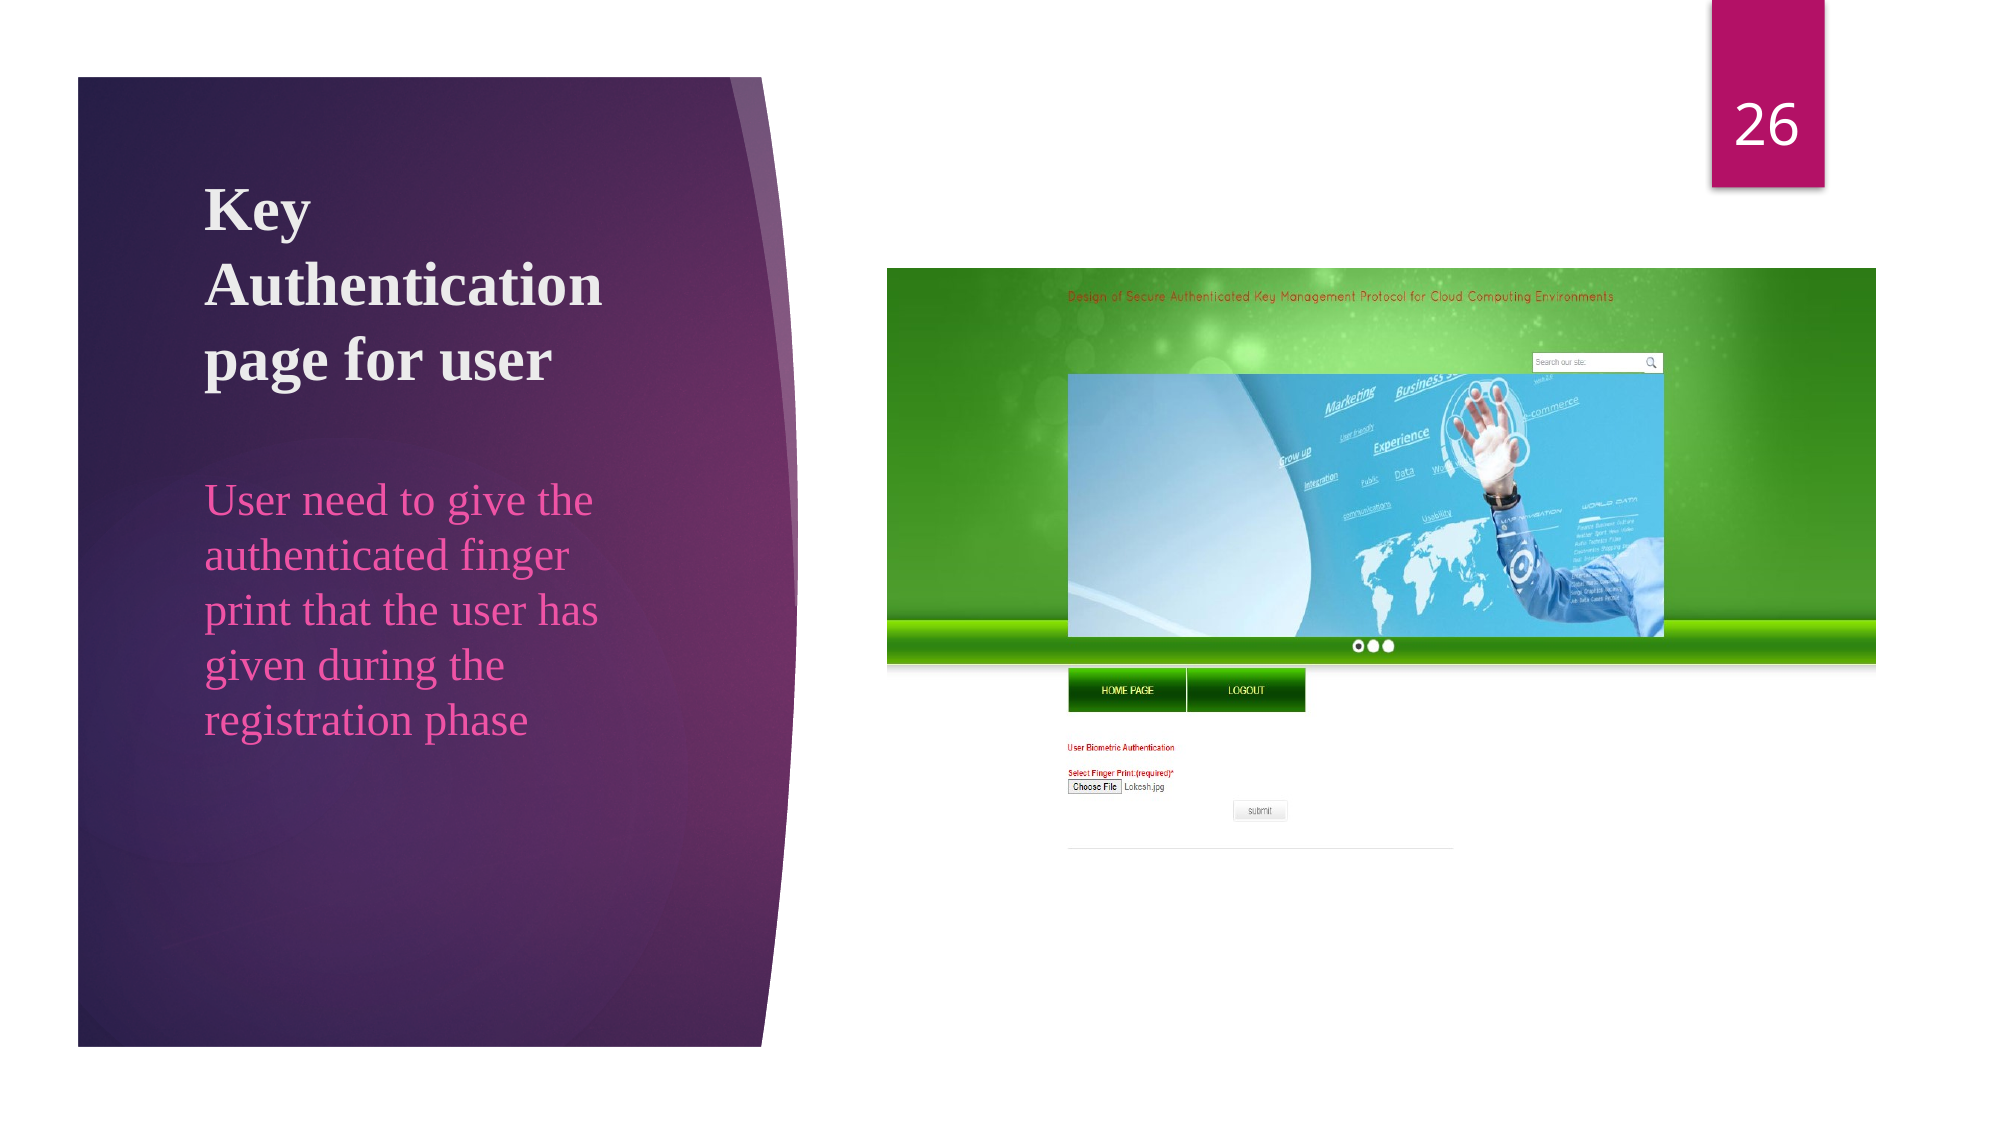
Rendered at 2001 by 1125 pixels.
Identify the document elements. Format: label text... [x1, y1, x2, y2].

slide_number 26 [1698, 48, 1836, 175]
title Key Authentication page for user [189, 137, 648, 400]
list User need to give the authenticated finger print that the user has given during the registration phase [189, 462, 648, 938]
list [887, 268, 1877, 857]
